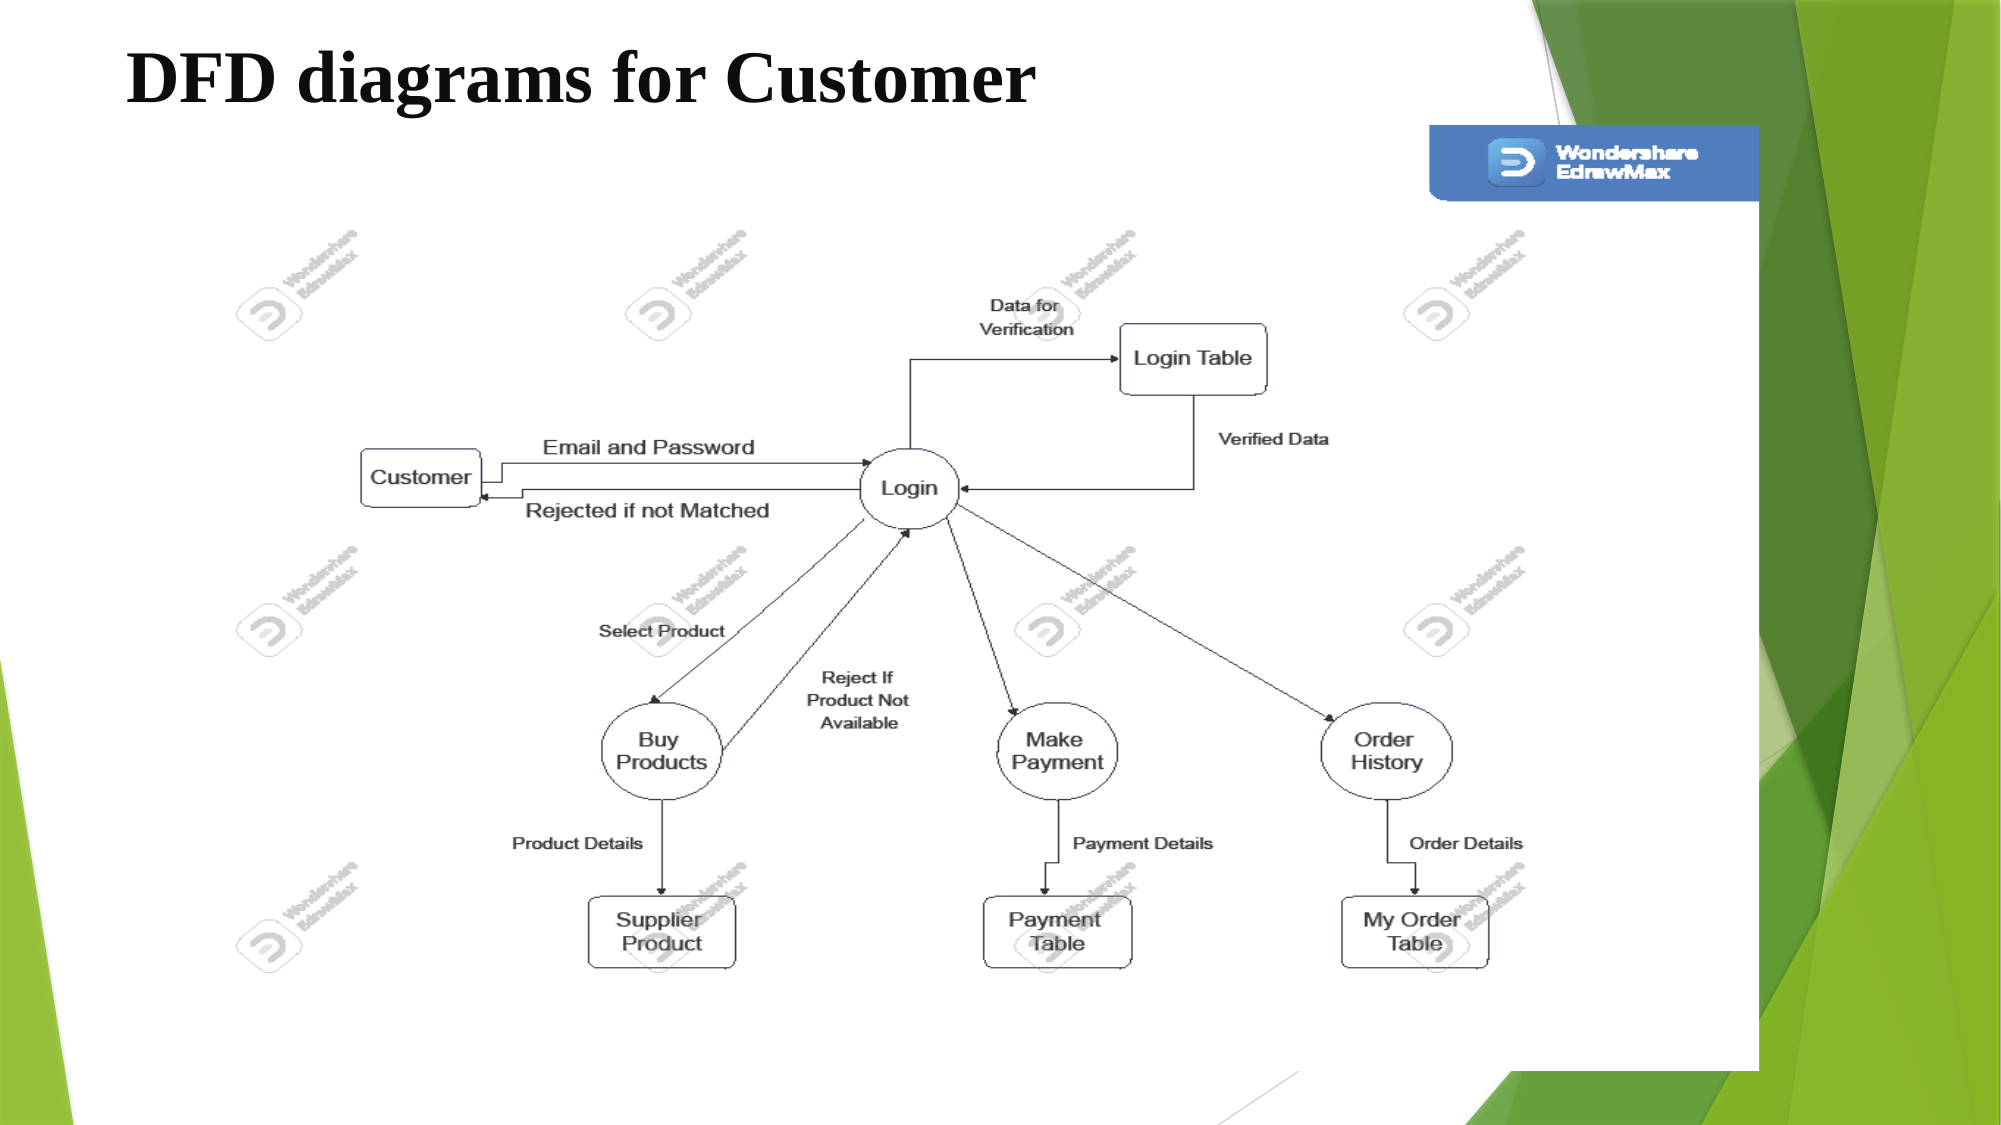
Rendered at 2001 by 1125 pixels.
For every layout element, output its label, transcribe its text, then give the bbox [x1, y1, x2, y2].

title DFD diagrams for Customer [111, 20, 1522, 124]
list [110, 124, 1760, 1071]
